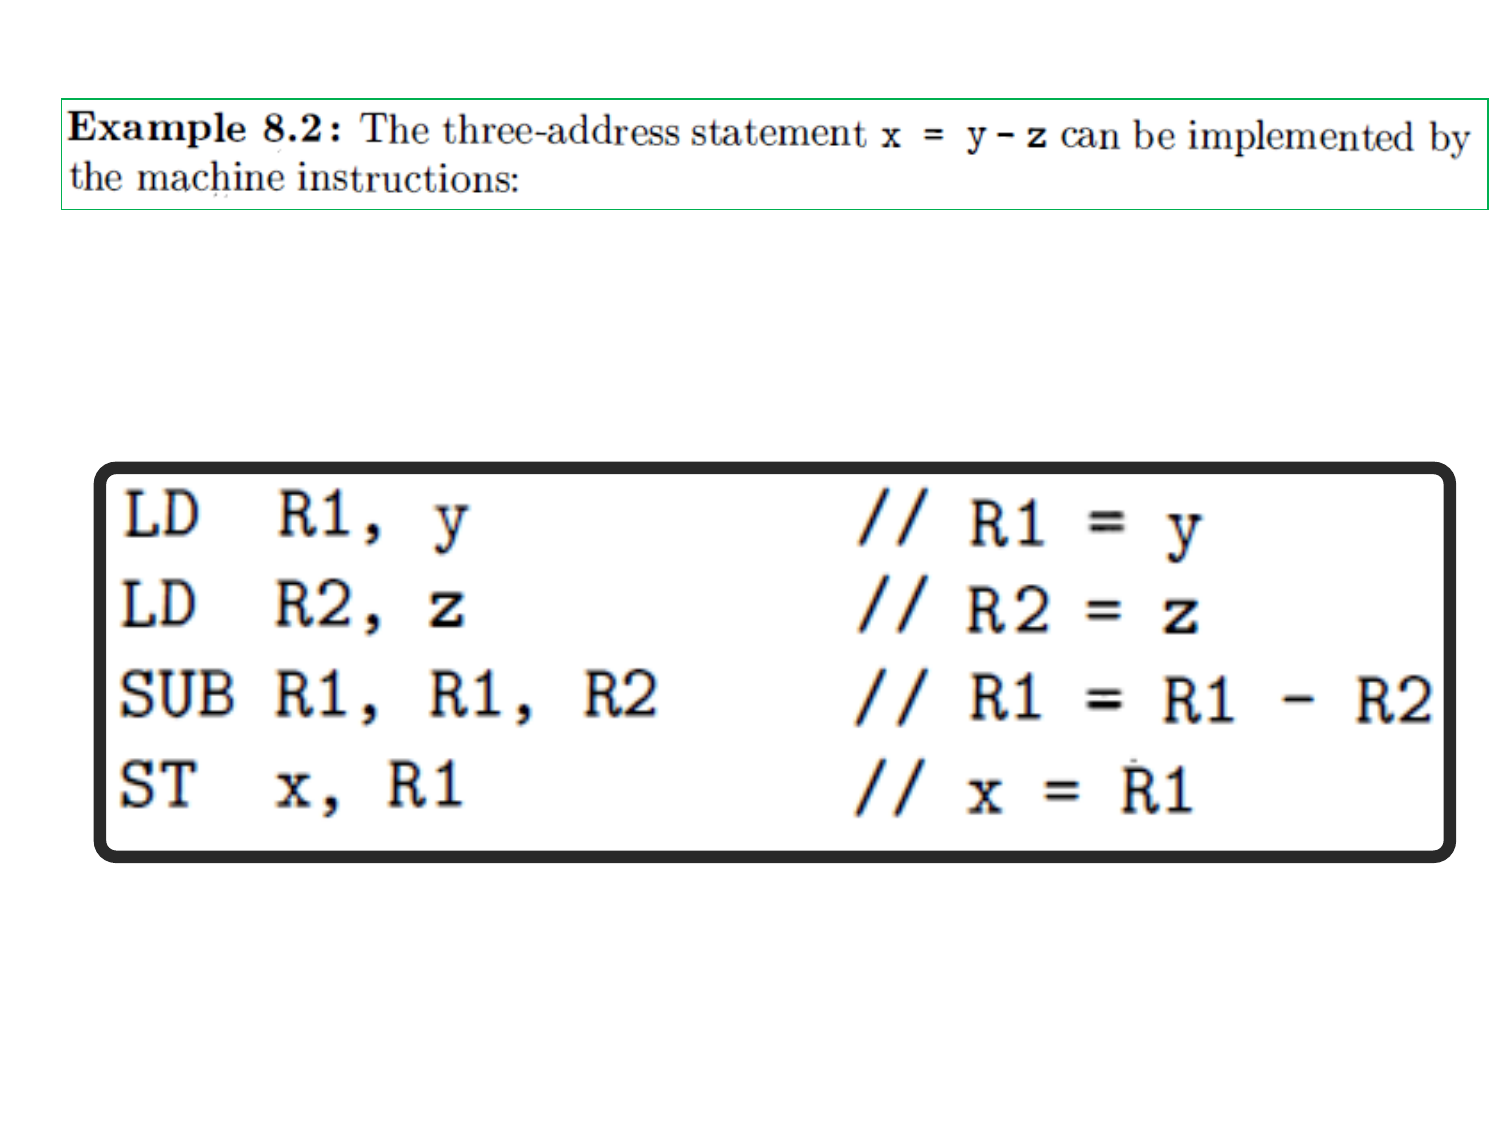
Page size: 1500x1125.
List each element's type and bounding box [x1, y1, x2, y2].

picture [99, 467, 1451, 858]
picture [62, 99, 1488, 209]
